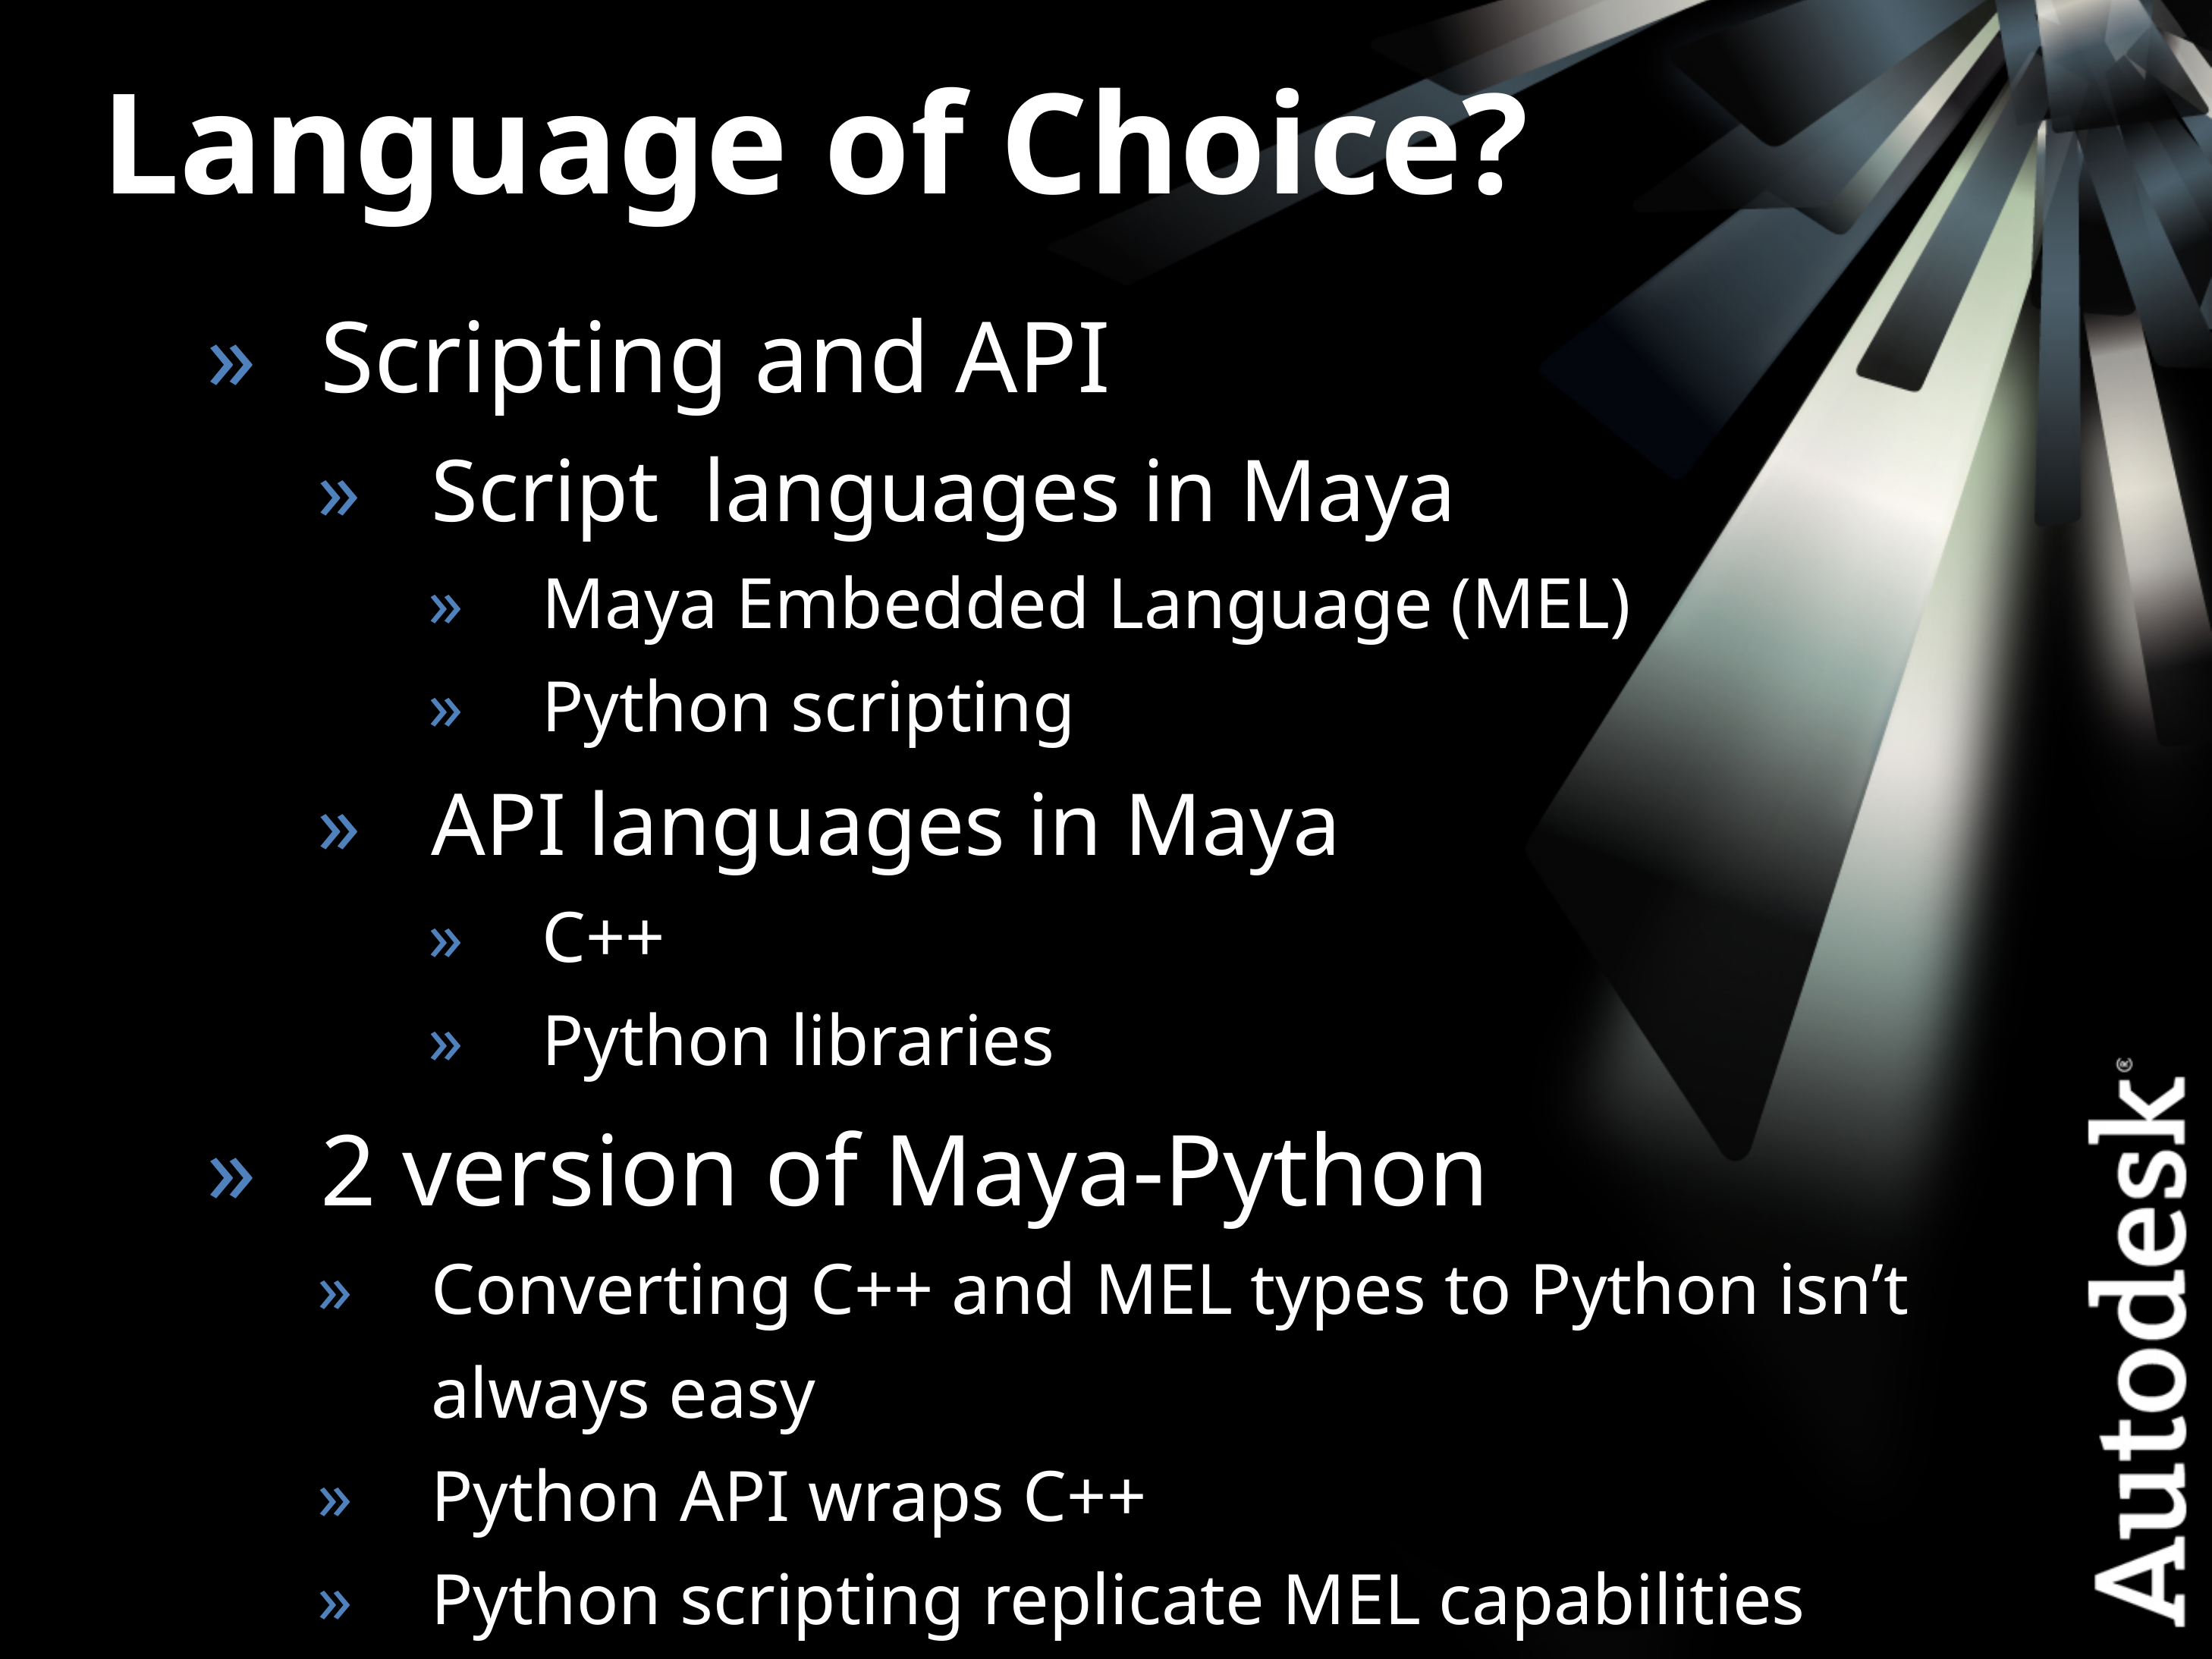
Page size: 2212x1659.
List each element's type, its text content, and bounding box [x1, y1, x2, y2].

text_box Language of Choice? [92, 50, 2083, 327]
picture [0, 0, 2212, 1659]
text_box Scripting and API Script languages in Maya Maya Embedded Language (MEL) Python scripting API languages in Maya C++ Python libraries 2 version of Maya-Python Converting C++ and MEL types to Python isn’t always easy Python API wraps C++ Python scripting replicate MEL capabilities [195, 260, 2149, 1621]
